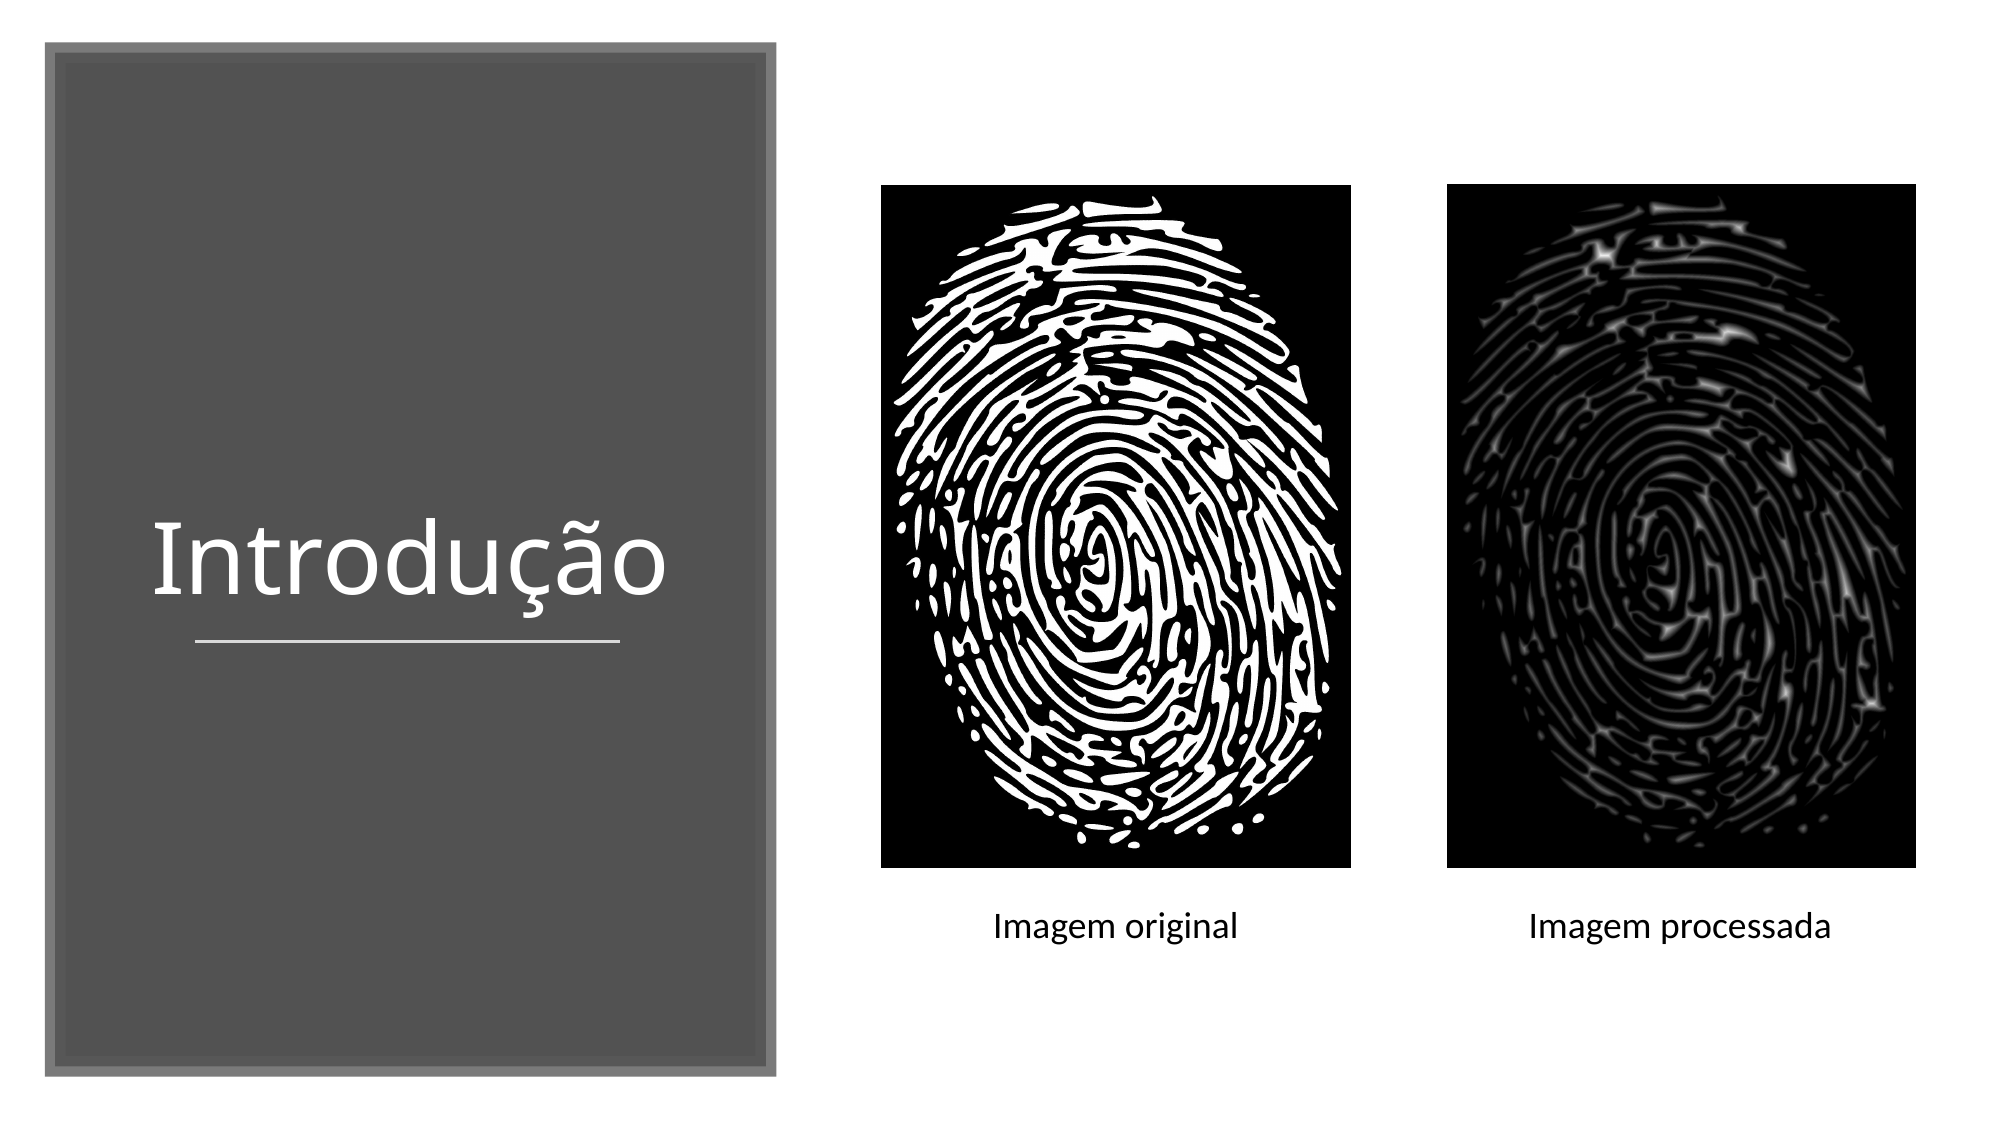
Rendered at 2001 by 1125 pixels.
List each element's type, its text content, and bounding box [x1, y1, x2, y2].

text_box Imagem processada [1455, 894, 1906, 954]
title Introdução [110, 149, 711, 624]
picture [1447, 184, 1916, 868]
text_box [54, 52, 767, 1067]
picture [881, 185, 1351, 868]
text_box Imagem original [890, 894, 1341, 954]
